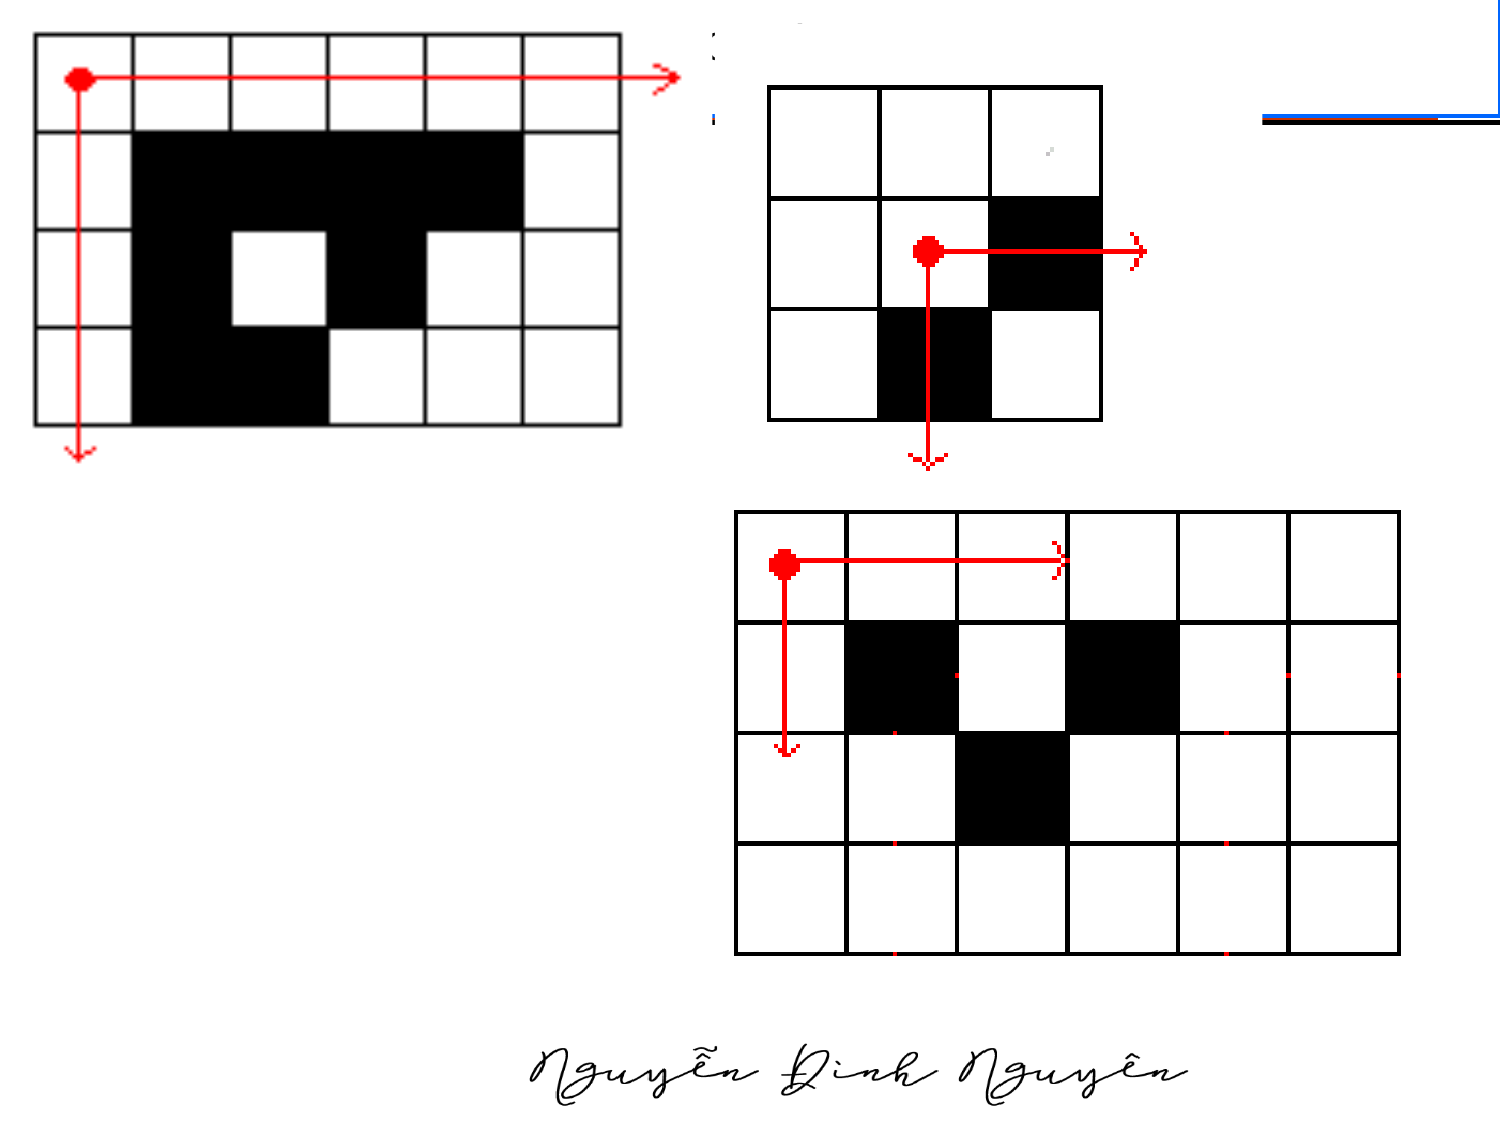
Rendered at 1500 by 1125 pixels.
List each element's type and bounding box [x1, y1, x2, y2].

picture [312, 1030, 1413, 1119]
text_box [0, 0, 1446, 1001]
